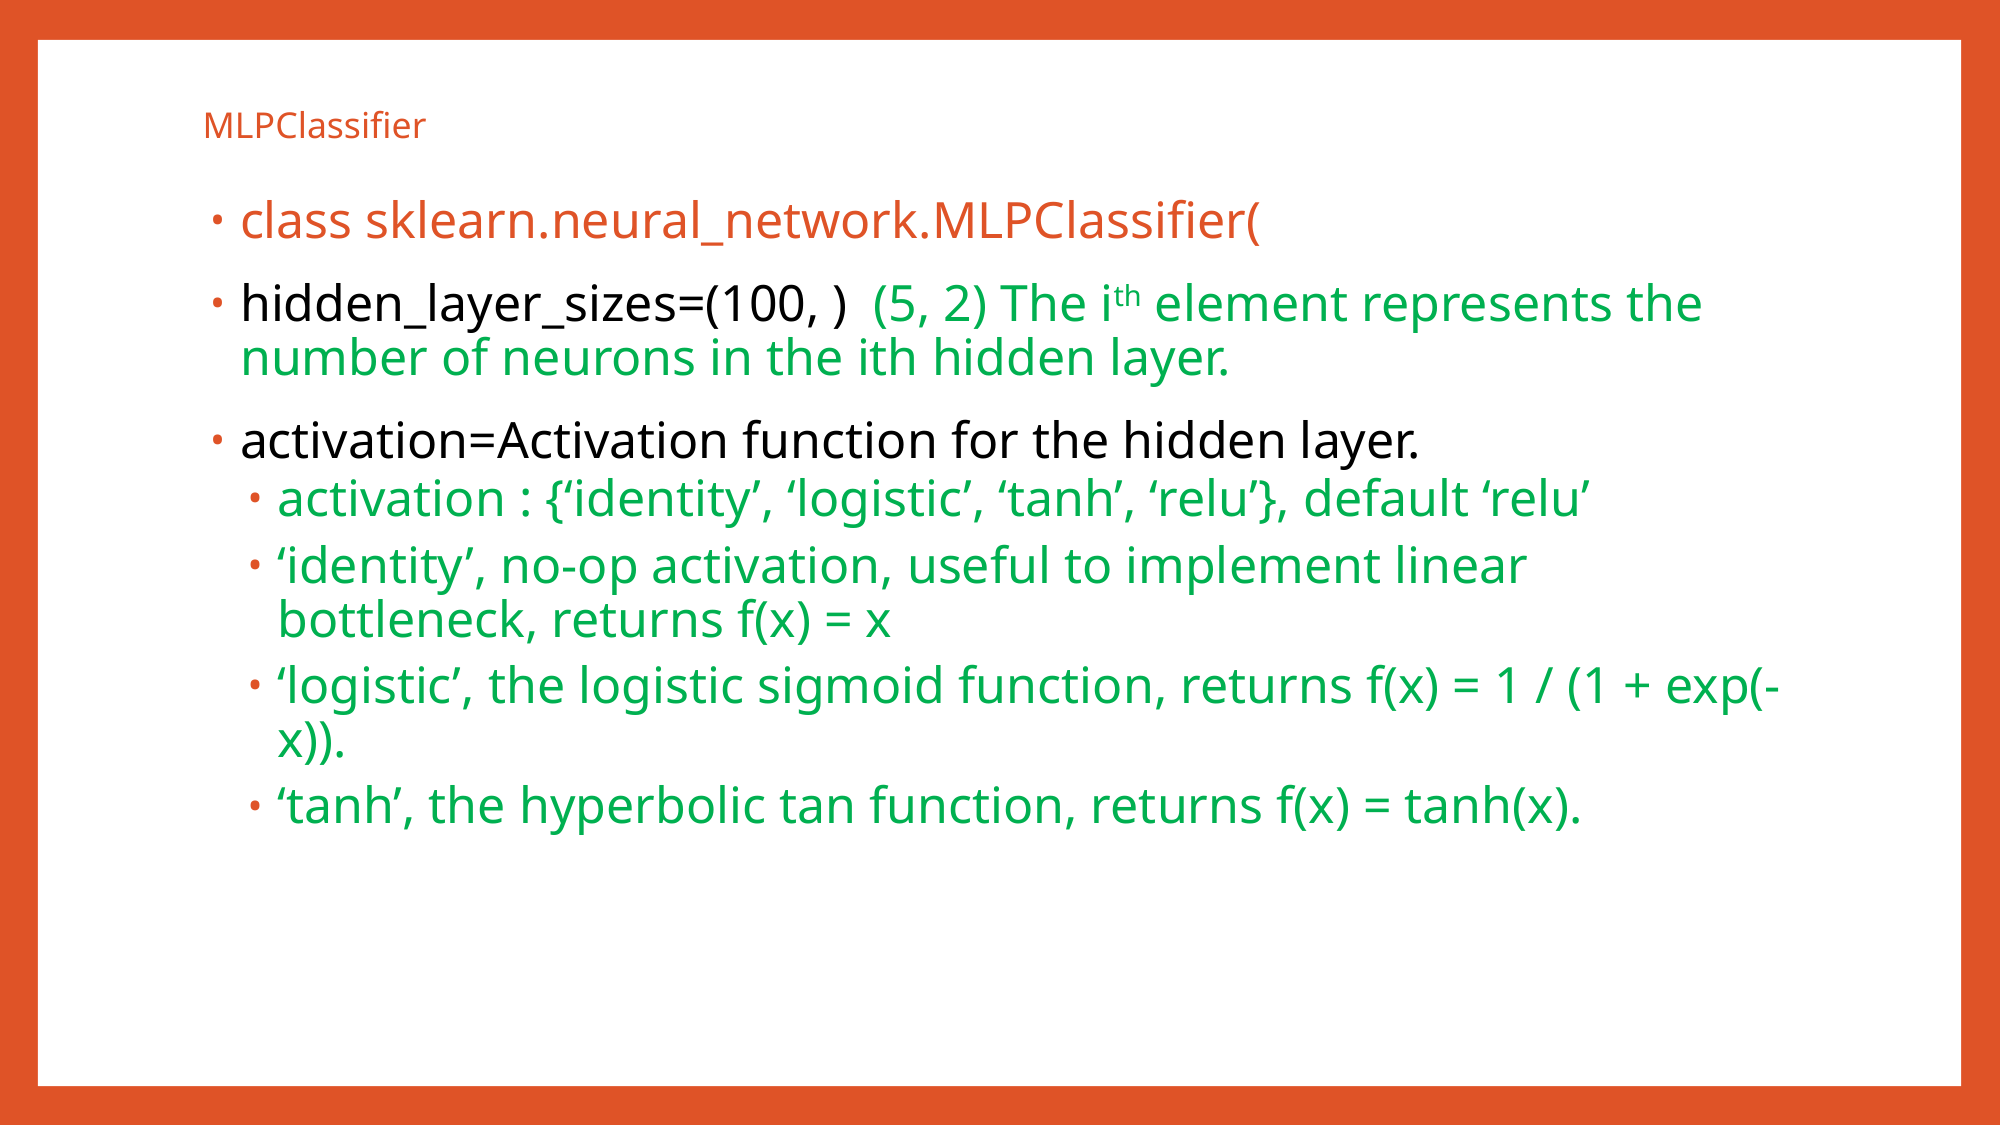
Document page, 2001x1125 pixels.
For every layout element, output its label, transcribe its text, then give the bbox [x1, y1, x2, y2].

title MLPClassifier [187, 99, 1808, 155]
list class sklearn.neural_network.MLPClassifier( hidden_layer_sizes=(100, ) (5, 2) The ith element represents the number of neurons in the ith hidden layer. activation=Activation function for the hidden layer. activation : {‘identity’, ‘logistic’, ‘tanh’, ‘relu’}, default ‘relu’ ‘identity’, no-op activation, useful to implement linear bottleneck, returns f(x) = x ‘logistic’, the logistic sigmoid function, returns f(x) = 1 / (1 + exp(-x)). ‘tanh’, the hyperbolic tan function, returns f(x) = tanh(x). [187, 187, 1808, 1000]
